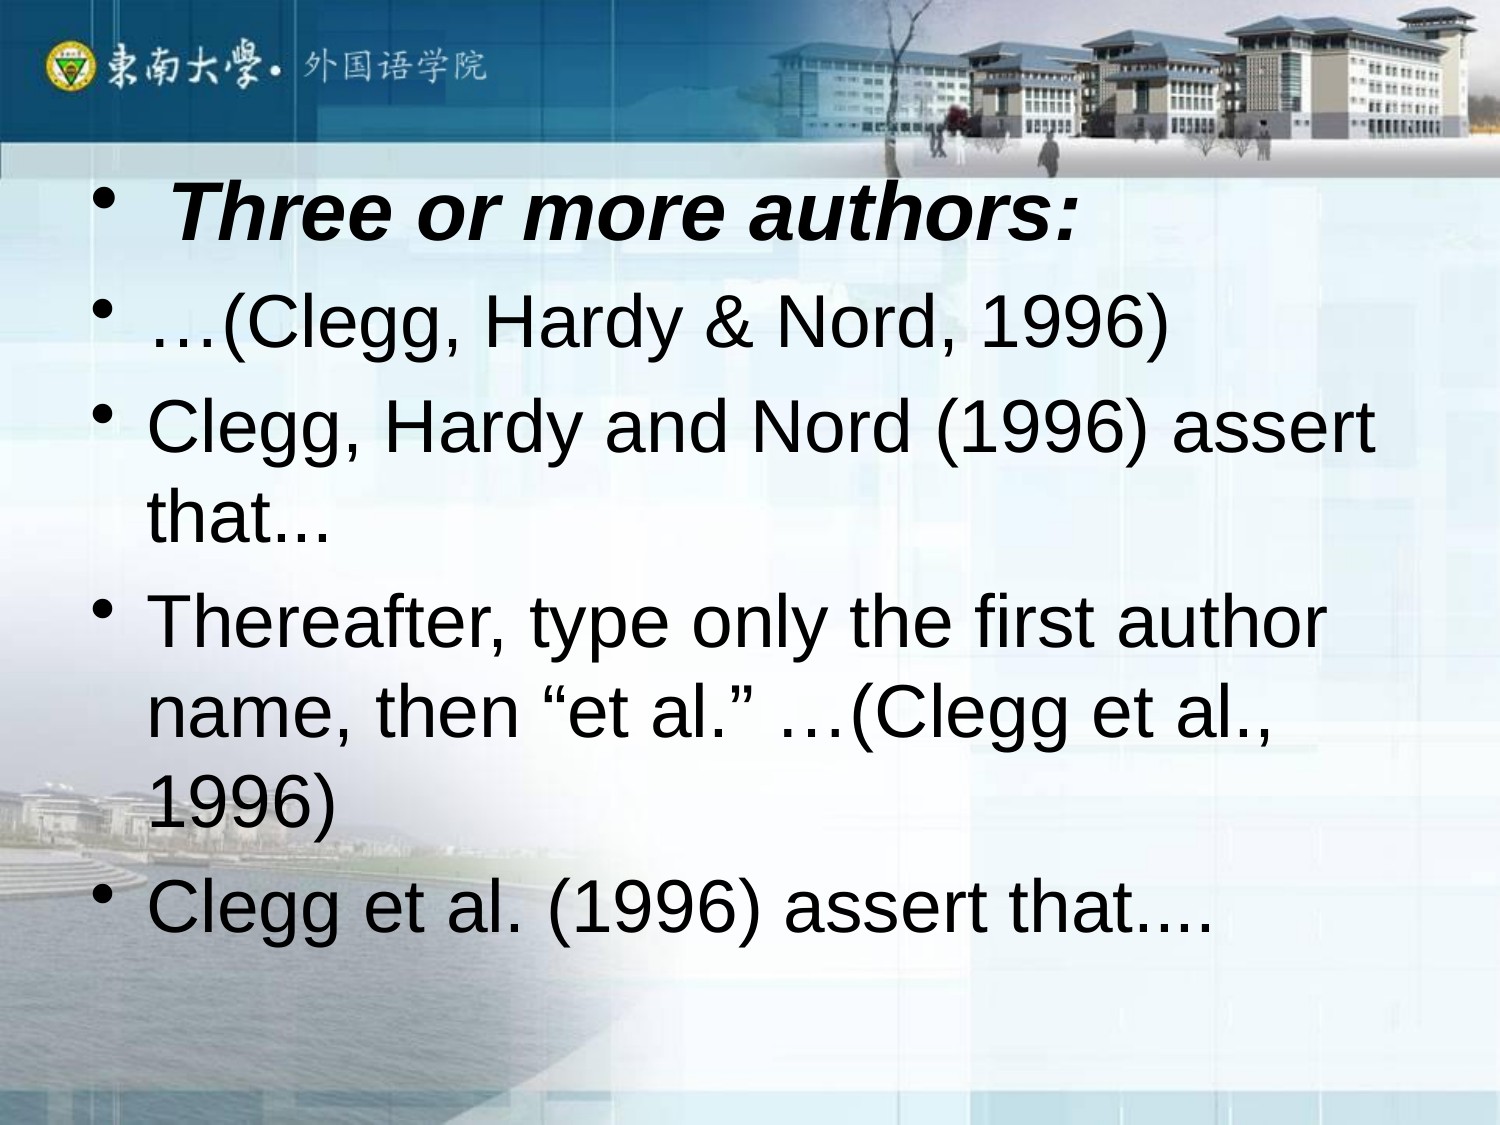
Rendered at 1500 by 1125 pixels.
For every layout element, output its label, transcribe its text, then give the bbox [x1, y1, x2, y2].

list Three or more authors: …(Clegg, Hardy & Nord, 1996) Clegg, Hardy and Nord (1996) assert that... Thereafter, type only the first author name, then “et al.” …(Clegg et al., 1996) Clegg et al. (1996) assert that.... [74, 149, 1463, 1006]
picture [0, 0, 1500, 1125]
